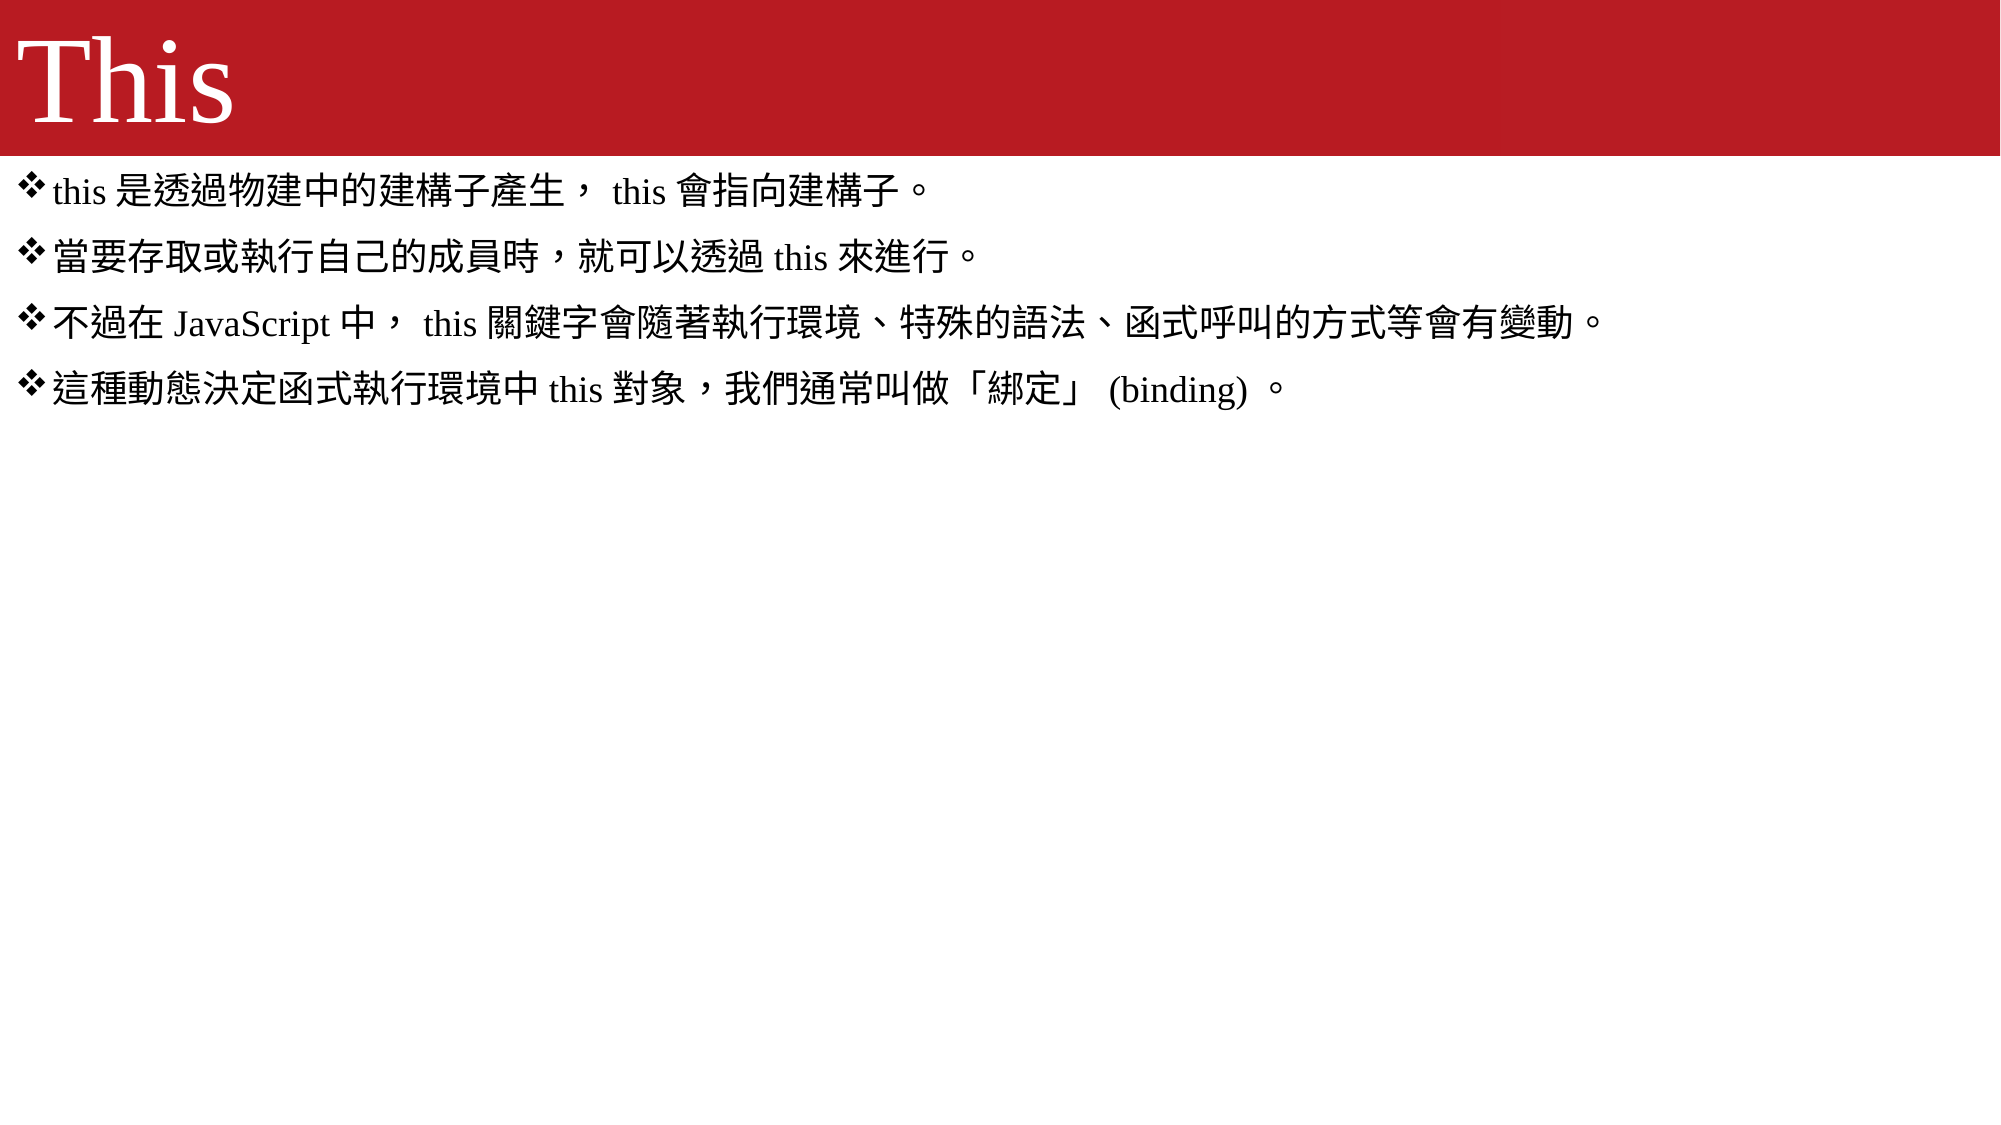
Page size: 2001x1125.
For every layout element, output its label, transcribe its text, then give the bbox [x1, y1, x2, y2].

title This [1, 0, 1727, 156]
list this是透過物建中的建構子產生，this會指向建構子。 當要存取或執行自己的成員時，就可以透過this來進行。 不過在JavaScript中，this關鍵字會隨著執行環境、特殊的語法、函式呼叫的方式等會有變動。 這種動態決定函式執行環境中this對象，我們通常叫做「綁定」(binding)。 [0, 159, 1988, 1061]
